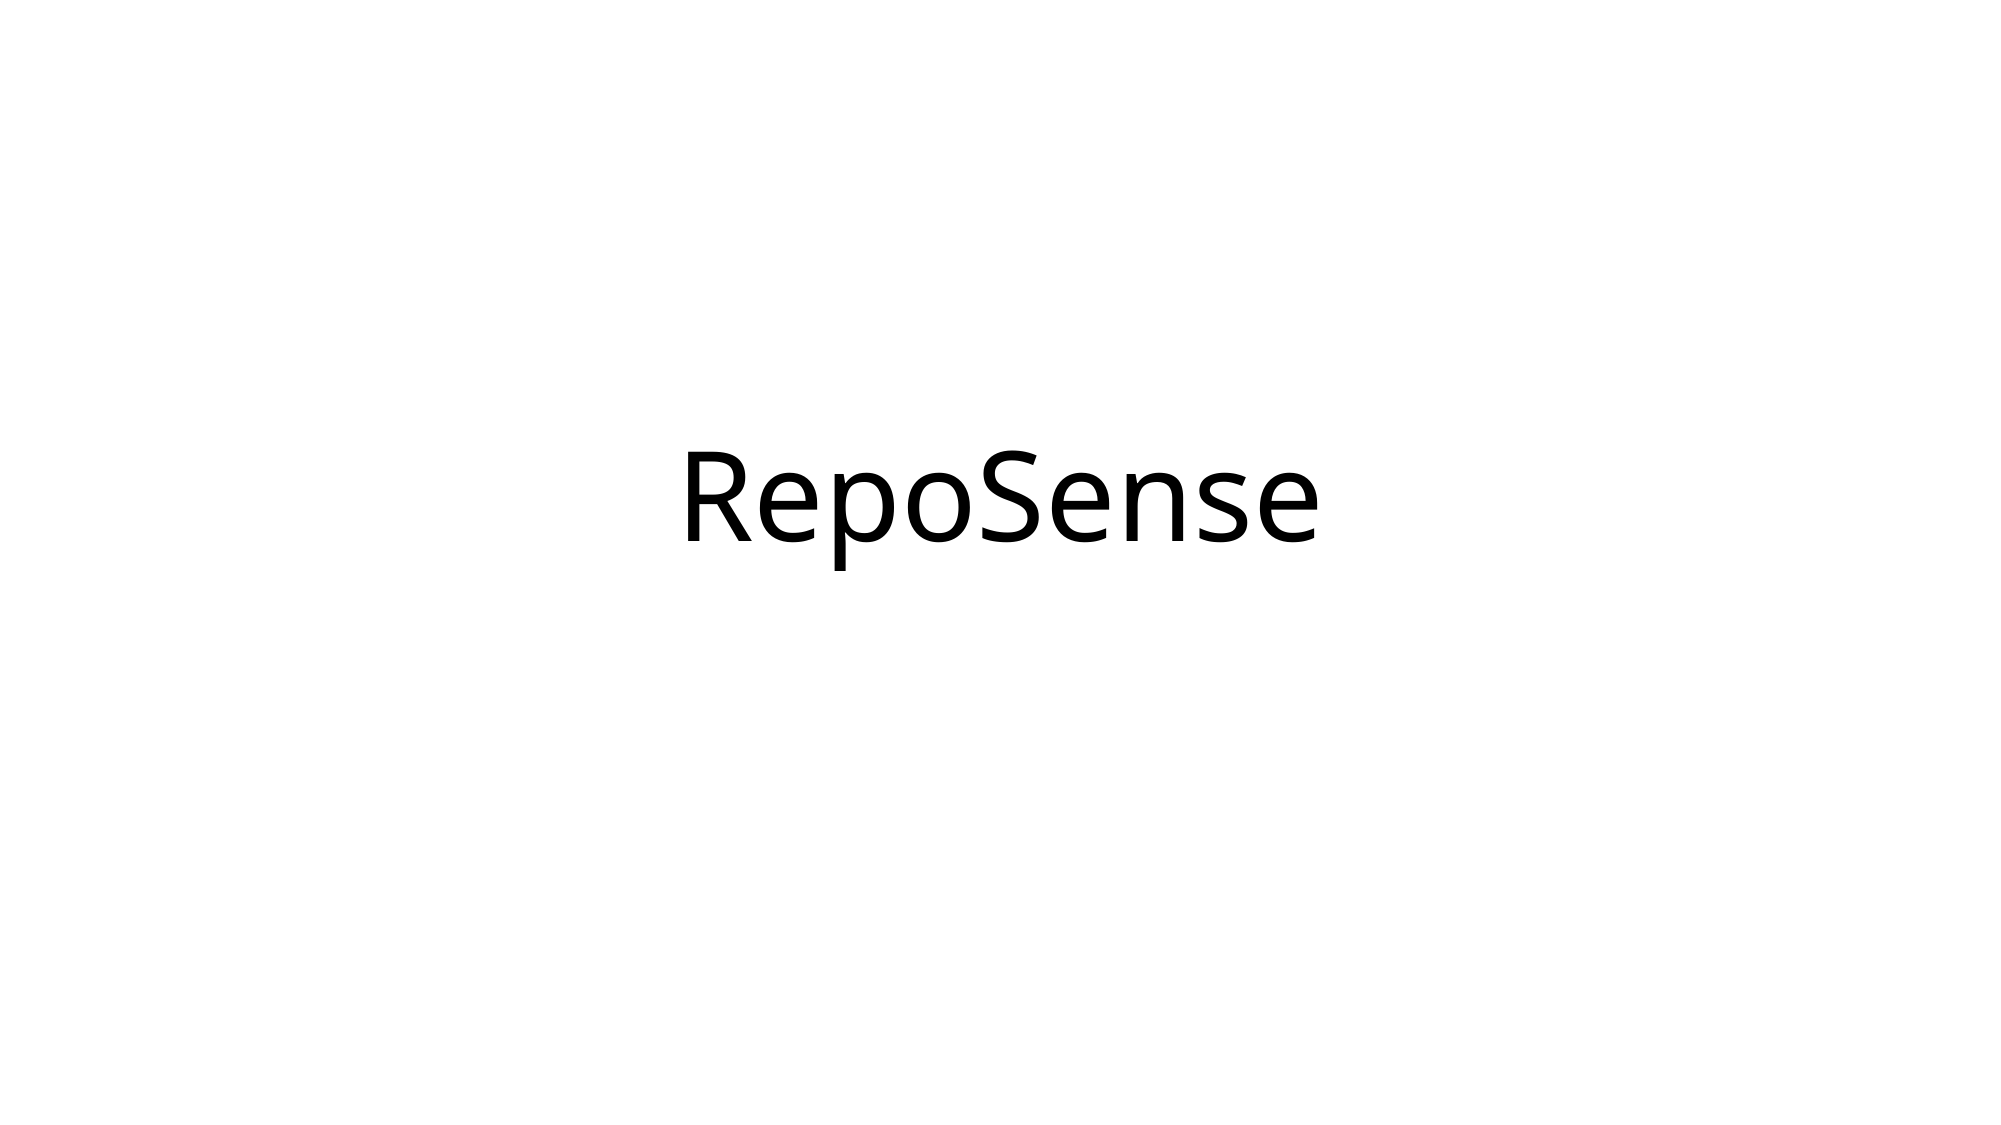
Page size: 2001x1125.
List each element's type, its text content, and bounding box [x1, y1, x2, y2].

title RepoSense [249, 184, 1750, 576]
